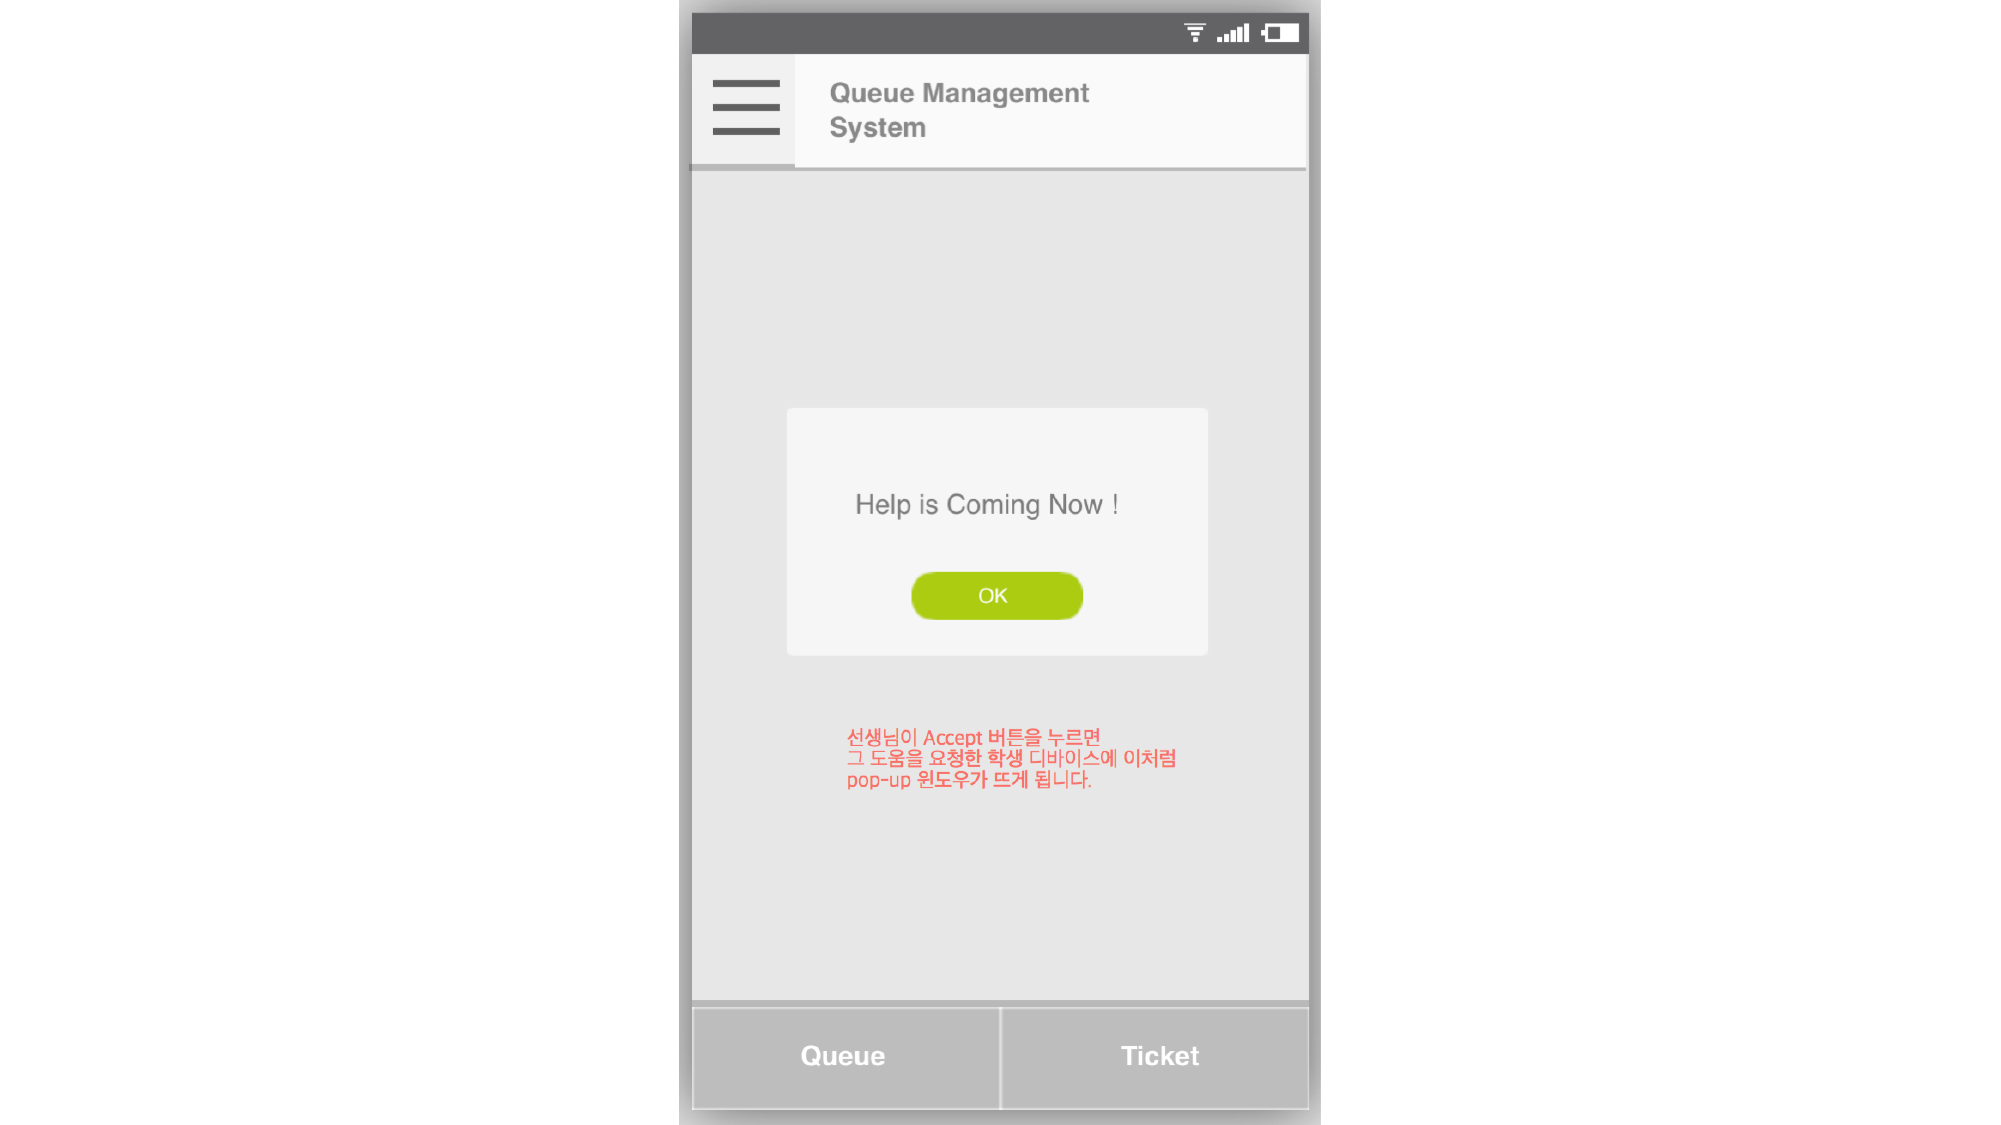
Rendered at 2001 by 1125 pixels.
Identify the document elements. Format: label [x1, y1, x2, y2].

picture [679, 0, 1321, 1125]
